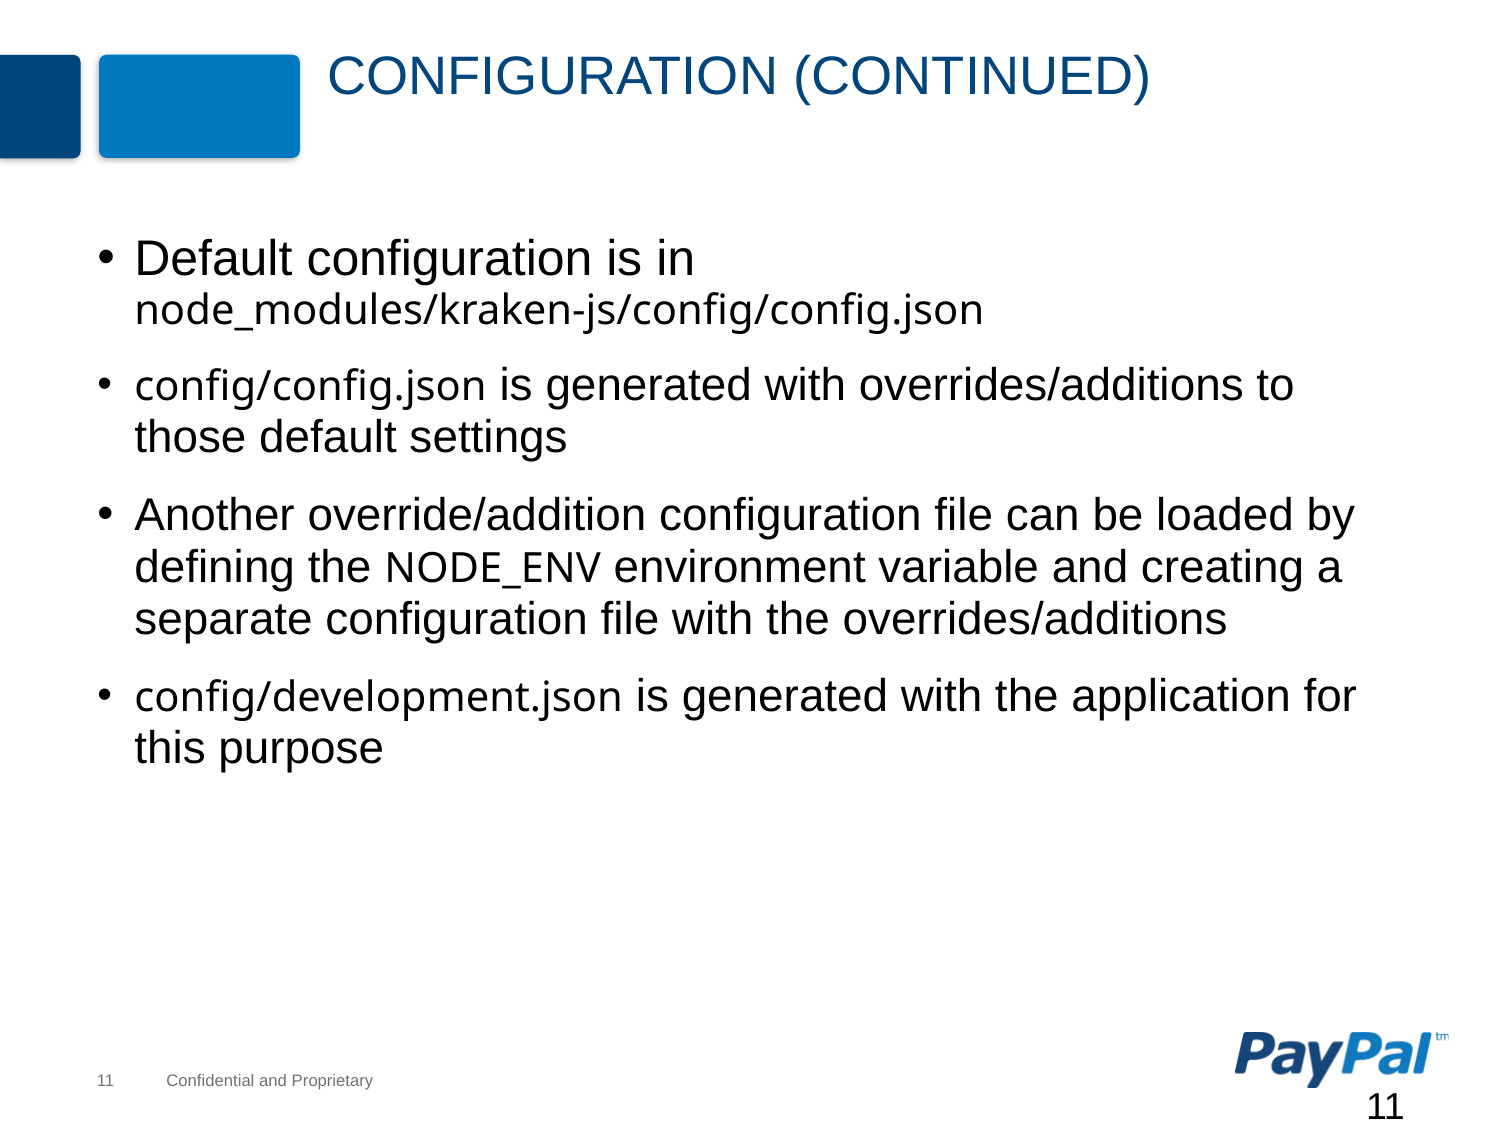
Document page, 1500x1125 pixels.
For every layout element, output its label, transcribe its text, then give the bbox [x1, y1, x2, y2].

title Configuration (continued) [312, 37, 1463, 175]
picture [1235, 1032, 1449, 1088]
list Default configuration is in node_modules/kraken-js/config/config.json config/config.json is generated with overrides/additions to those default settings Another override/addition configuration file can be loaded by defining the NODE_ENV environment variable and creating a separate configuration file with the overrides/additions config/development.json is generated with the application for this purpose [82, 221, 1413, 1013]
slide_number 11 [1351, 1074, 1500, 1125]
